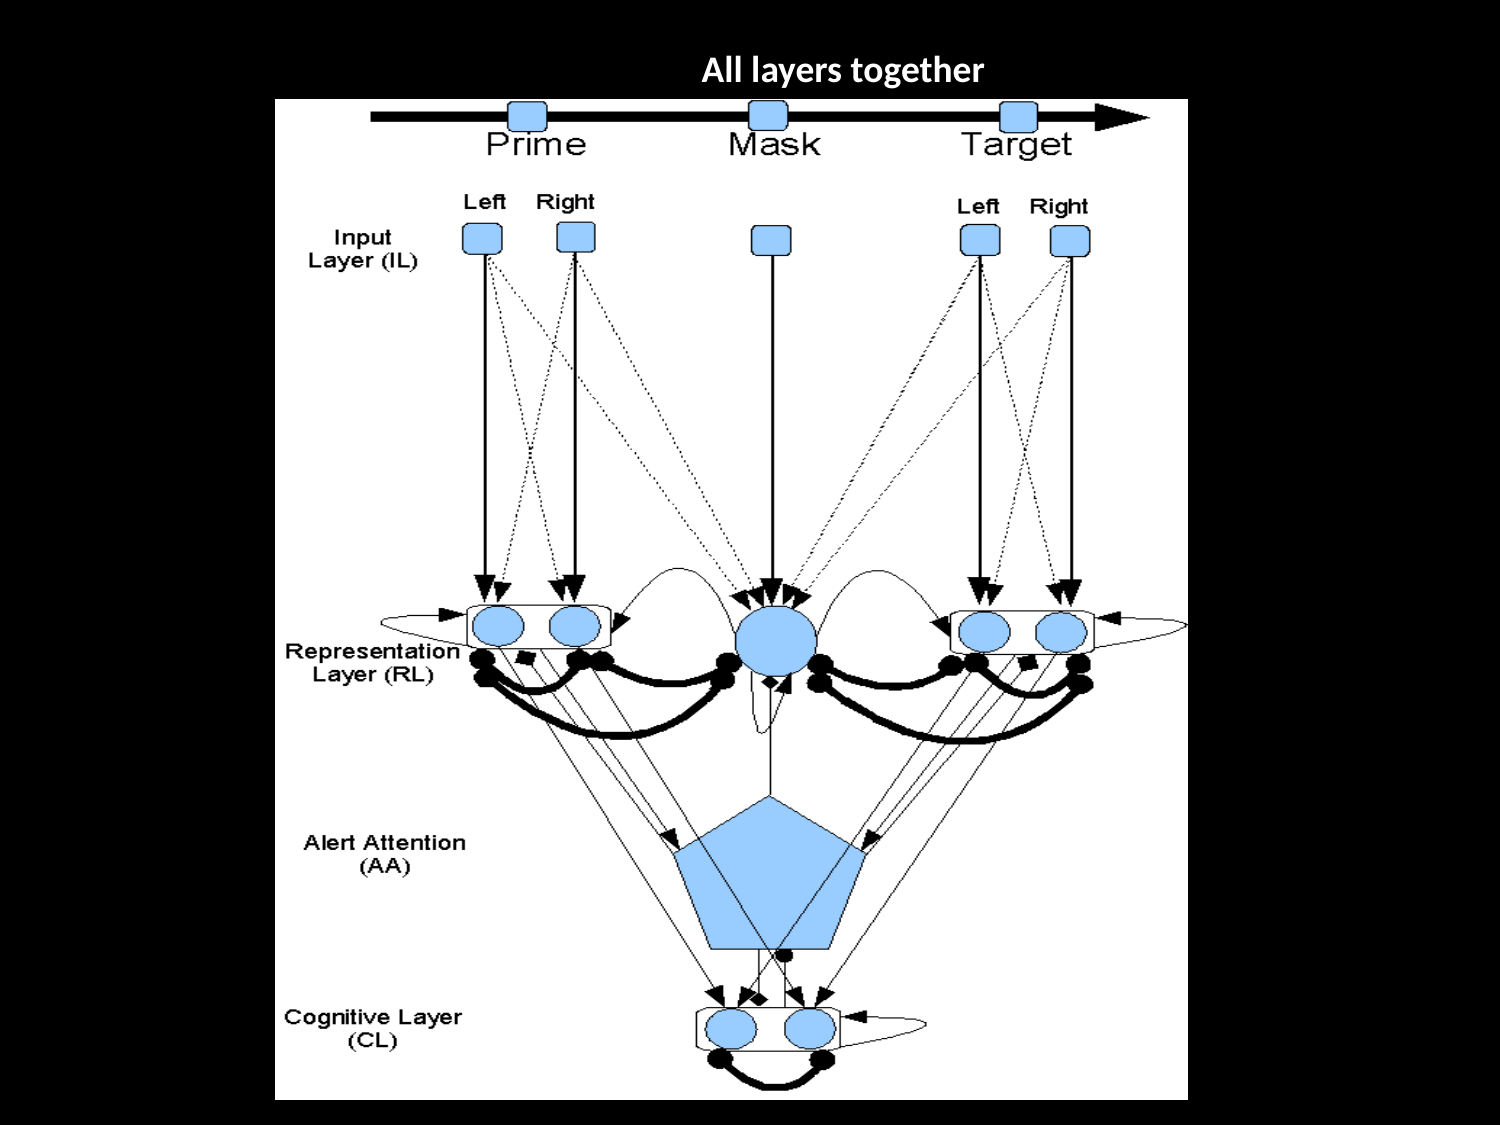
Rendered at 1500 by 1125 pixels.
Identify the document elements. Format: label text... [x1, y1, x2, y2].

text_box All layers together [612, 37, 1000, 97]
picture [274, 99, 1188, 1100]
